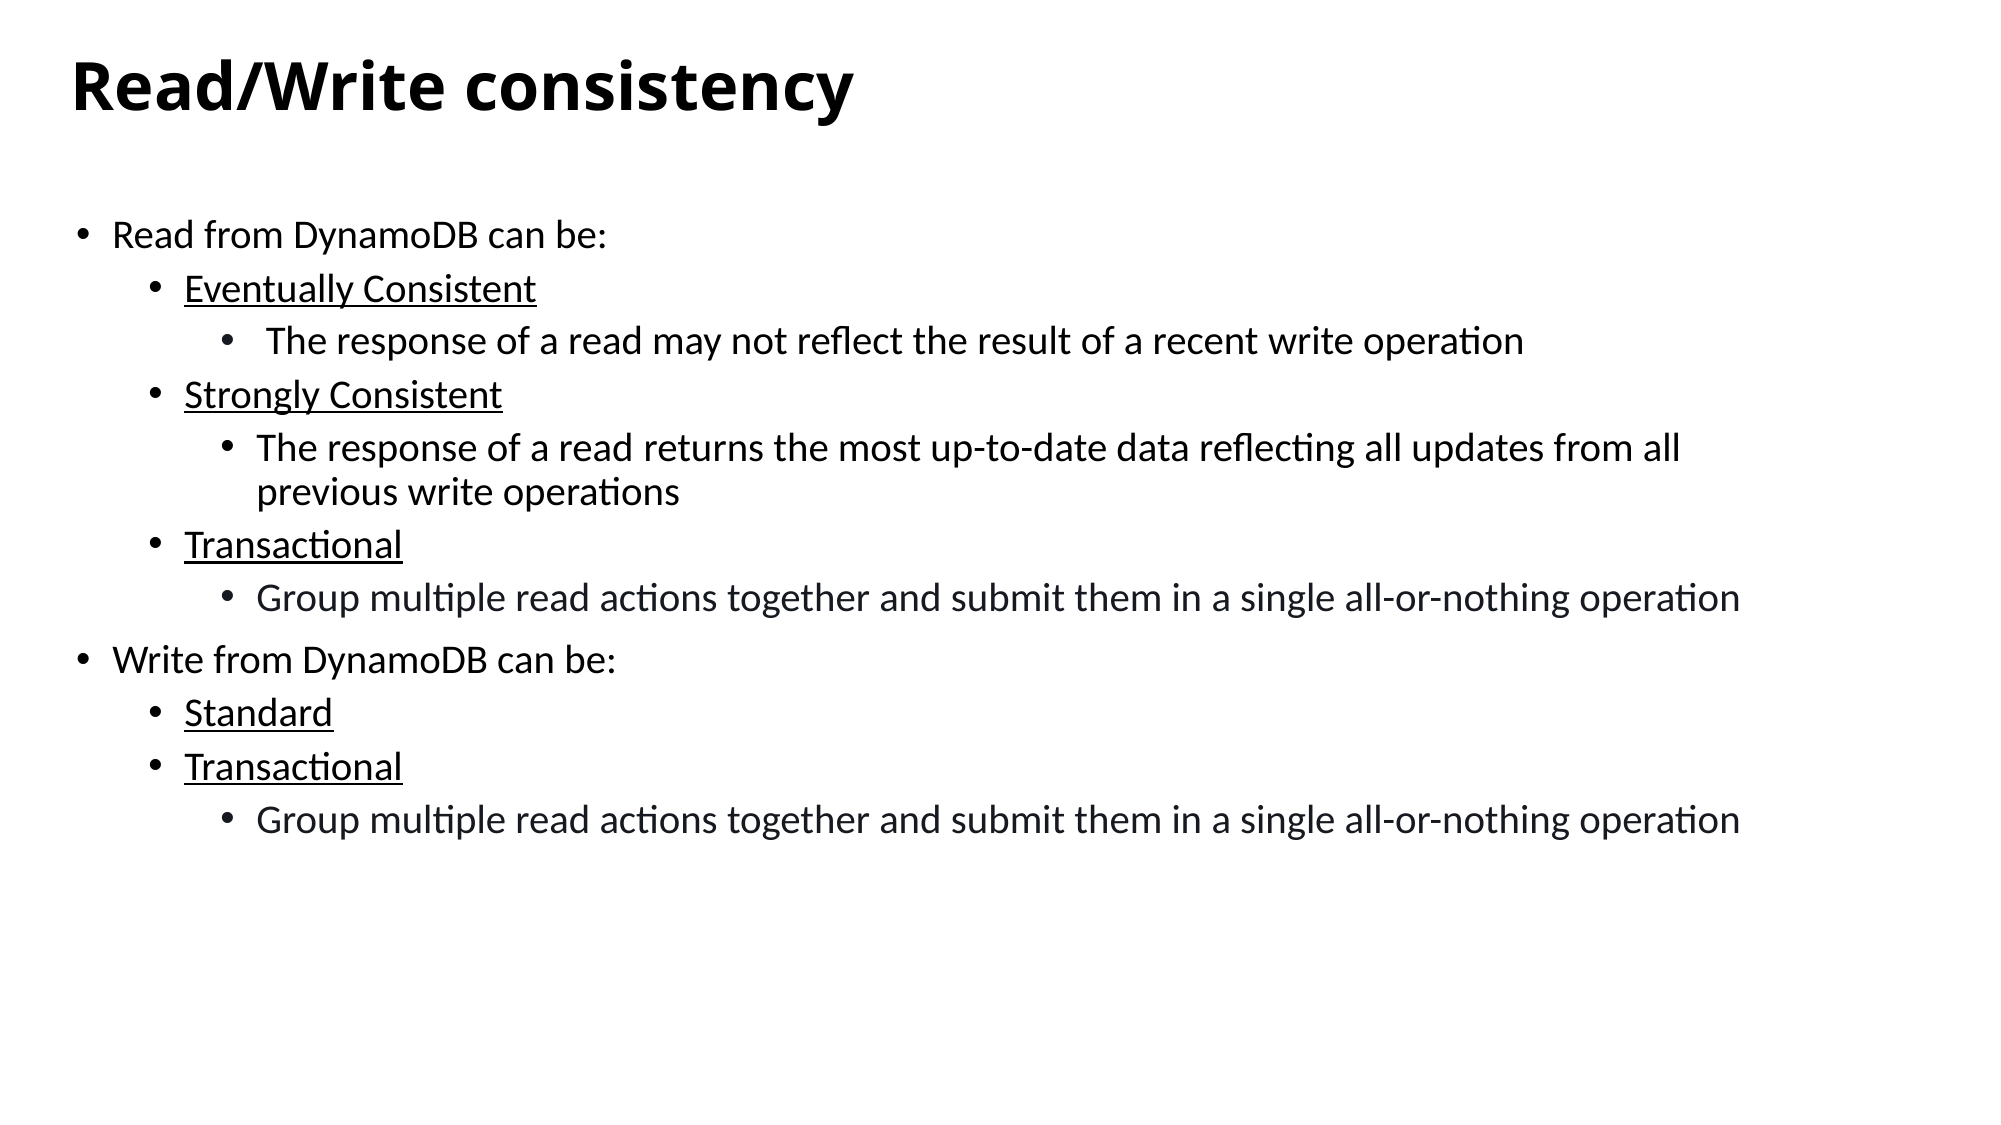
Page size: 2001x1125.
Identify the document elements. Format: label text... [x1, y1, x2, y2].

title Read/Write consistency [55, 41, 945, 135]
list Read from DynamoDB can be: Eventually Consistent The response of a read may not reflect the result of a recent write operation Strongly Consistent The response of a read returns the most up-to-date data reflecting all updates from all previous write operations Transactional Group multiple read actions together and submit them in a single all-or-nothing operation Write from DynamoDB can be: Standard Transactional Group multiple read actions together and submit them in a single all-or-nothing operation [61, 206, 1808, 919]
